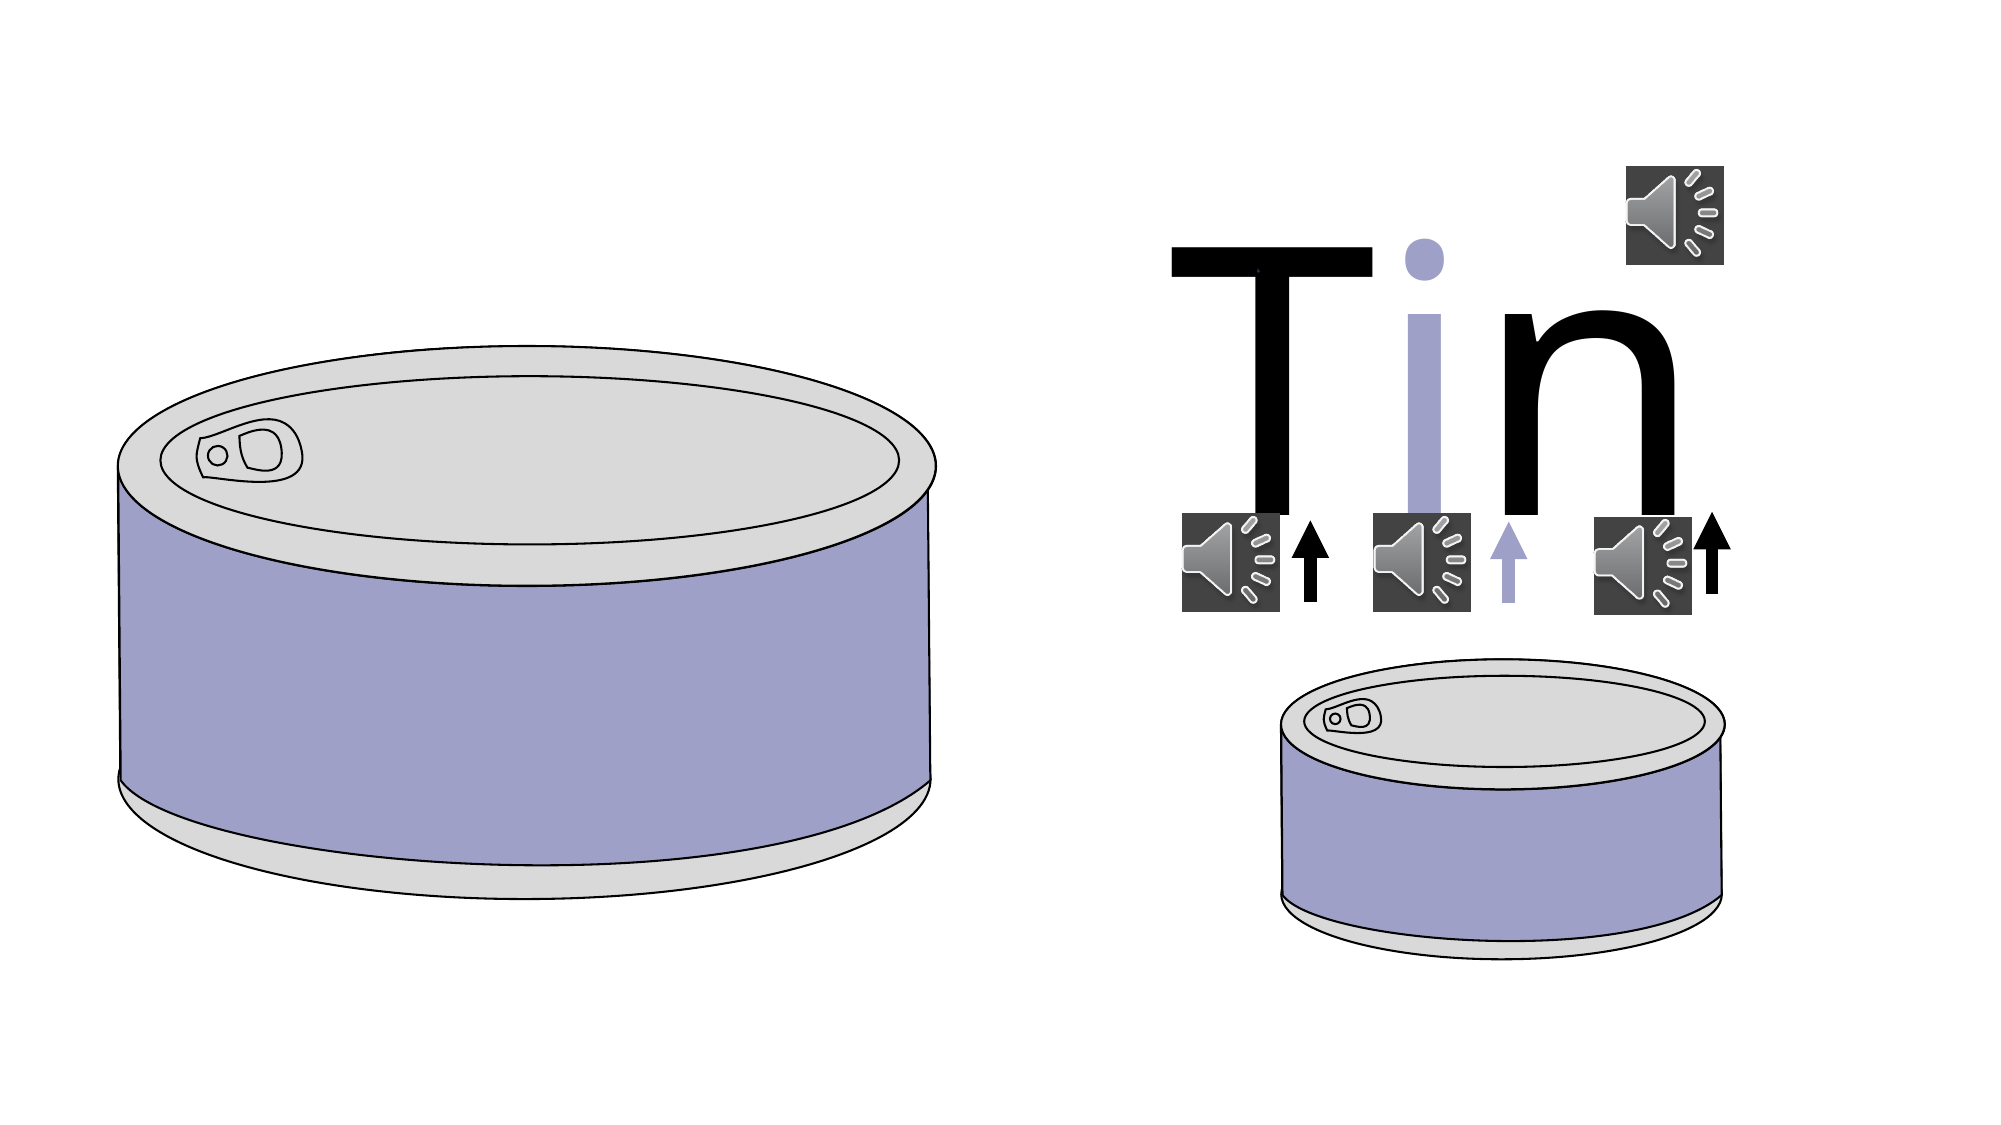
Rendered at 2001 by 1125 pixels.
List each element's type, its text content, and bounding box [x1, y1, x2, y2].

picture [1592, 516, 1693, 617]
picture [1372, 512, 1473, 613]
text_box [117, 345, 936, 900]
picture [1181, 512, 1281, 613]
text_box Tin [1153, 132, 1949, 598]
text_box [1280, 659, 1725, 960]
picture [1624, 165, 1725, 266]
